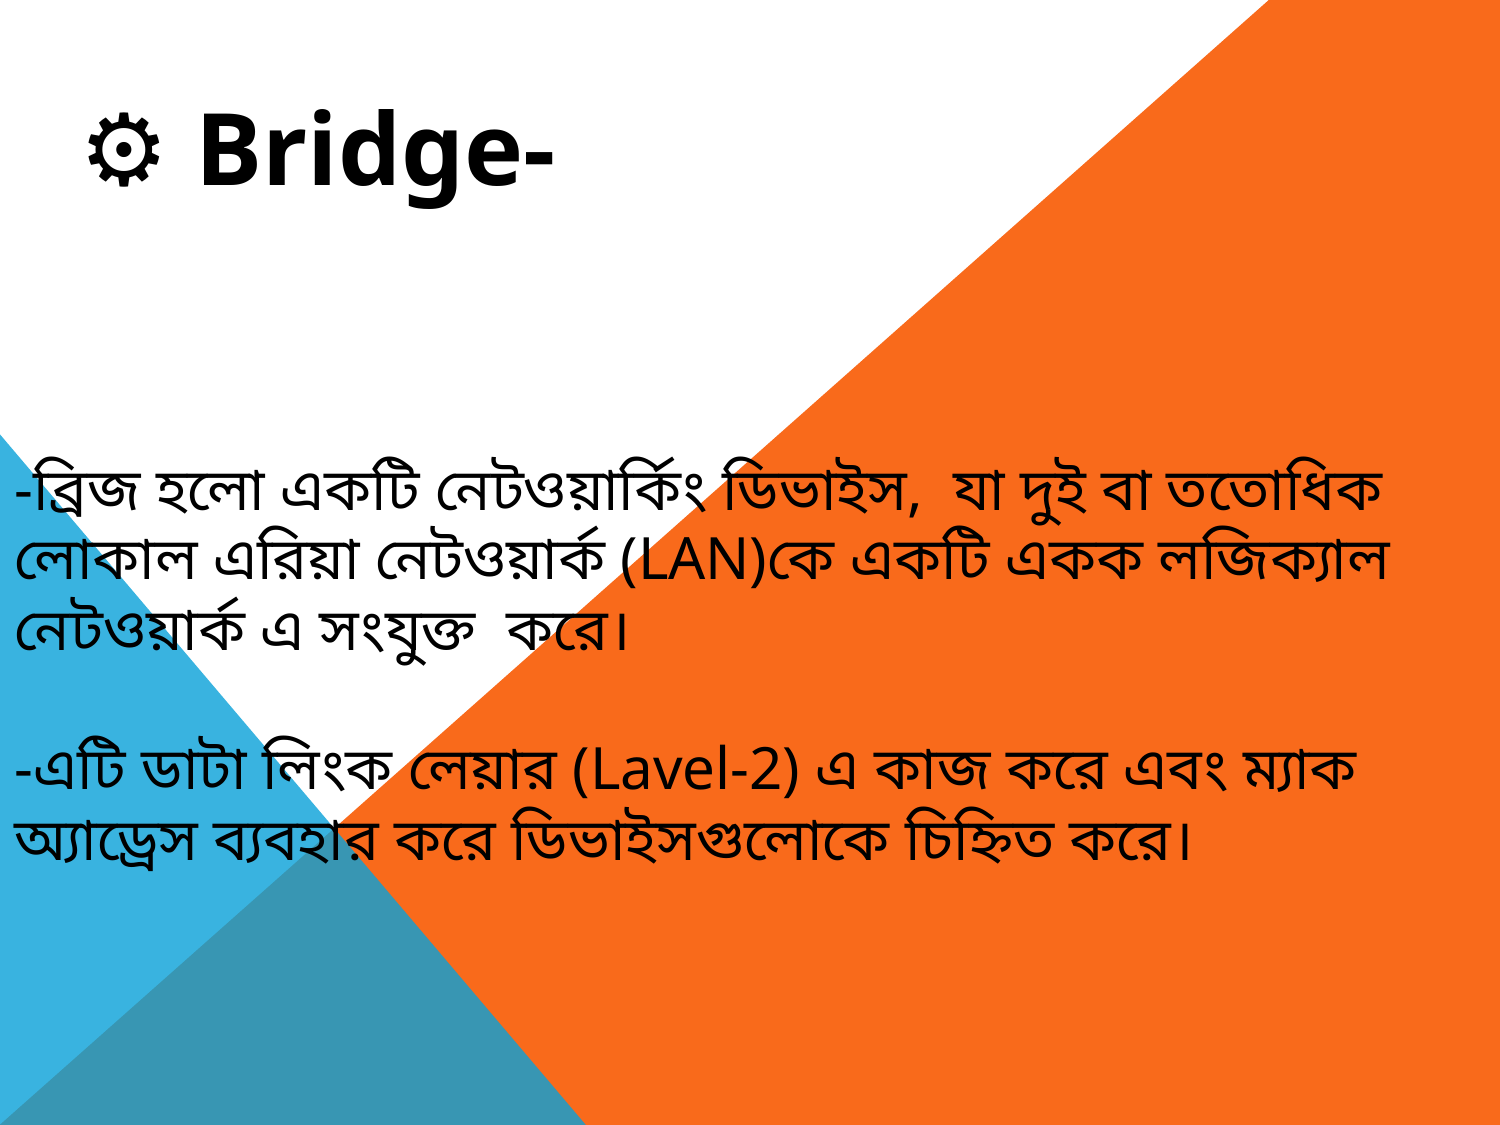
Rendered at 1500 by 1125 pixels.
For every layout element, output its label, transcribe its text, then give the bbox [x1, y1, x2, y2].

text_box -ব্রিজ হলো একটি নেটওয়ার্কিং ডিভাইস, যা দুই বা ততোধিক লোকাল এরিয়া নেটওয়ার্ক (LAN)কে একটি একক লজিক্যাল নেটওয়ার্ক এ সংযুক্ত করে। -এটি ডাটা লিংক লেয়ার (Lavel-2) এ কাজ করে এবং ম্যাক অ্যাড্রেস ব্যবহার করে ডিভাইসগুলোকে চিহ্নিত করে। [0, 444, 1500, 879]
text_box ⚙ Bridge- [64, 78, 727, 213]
